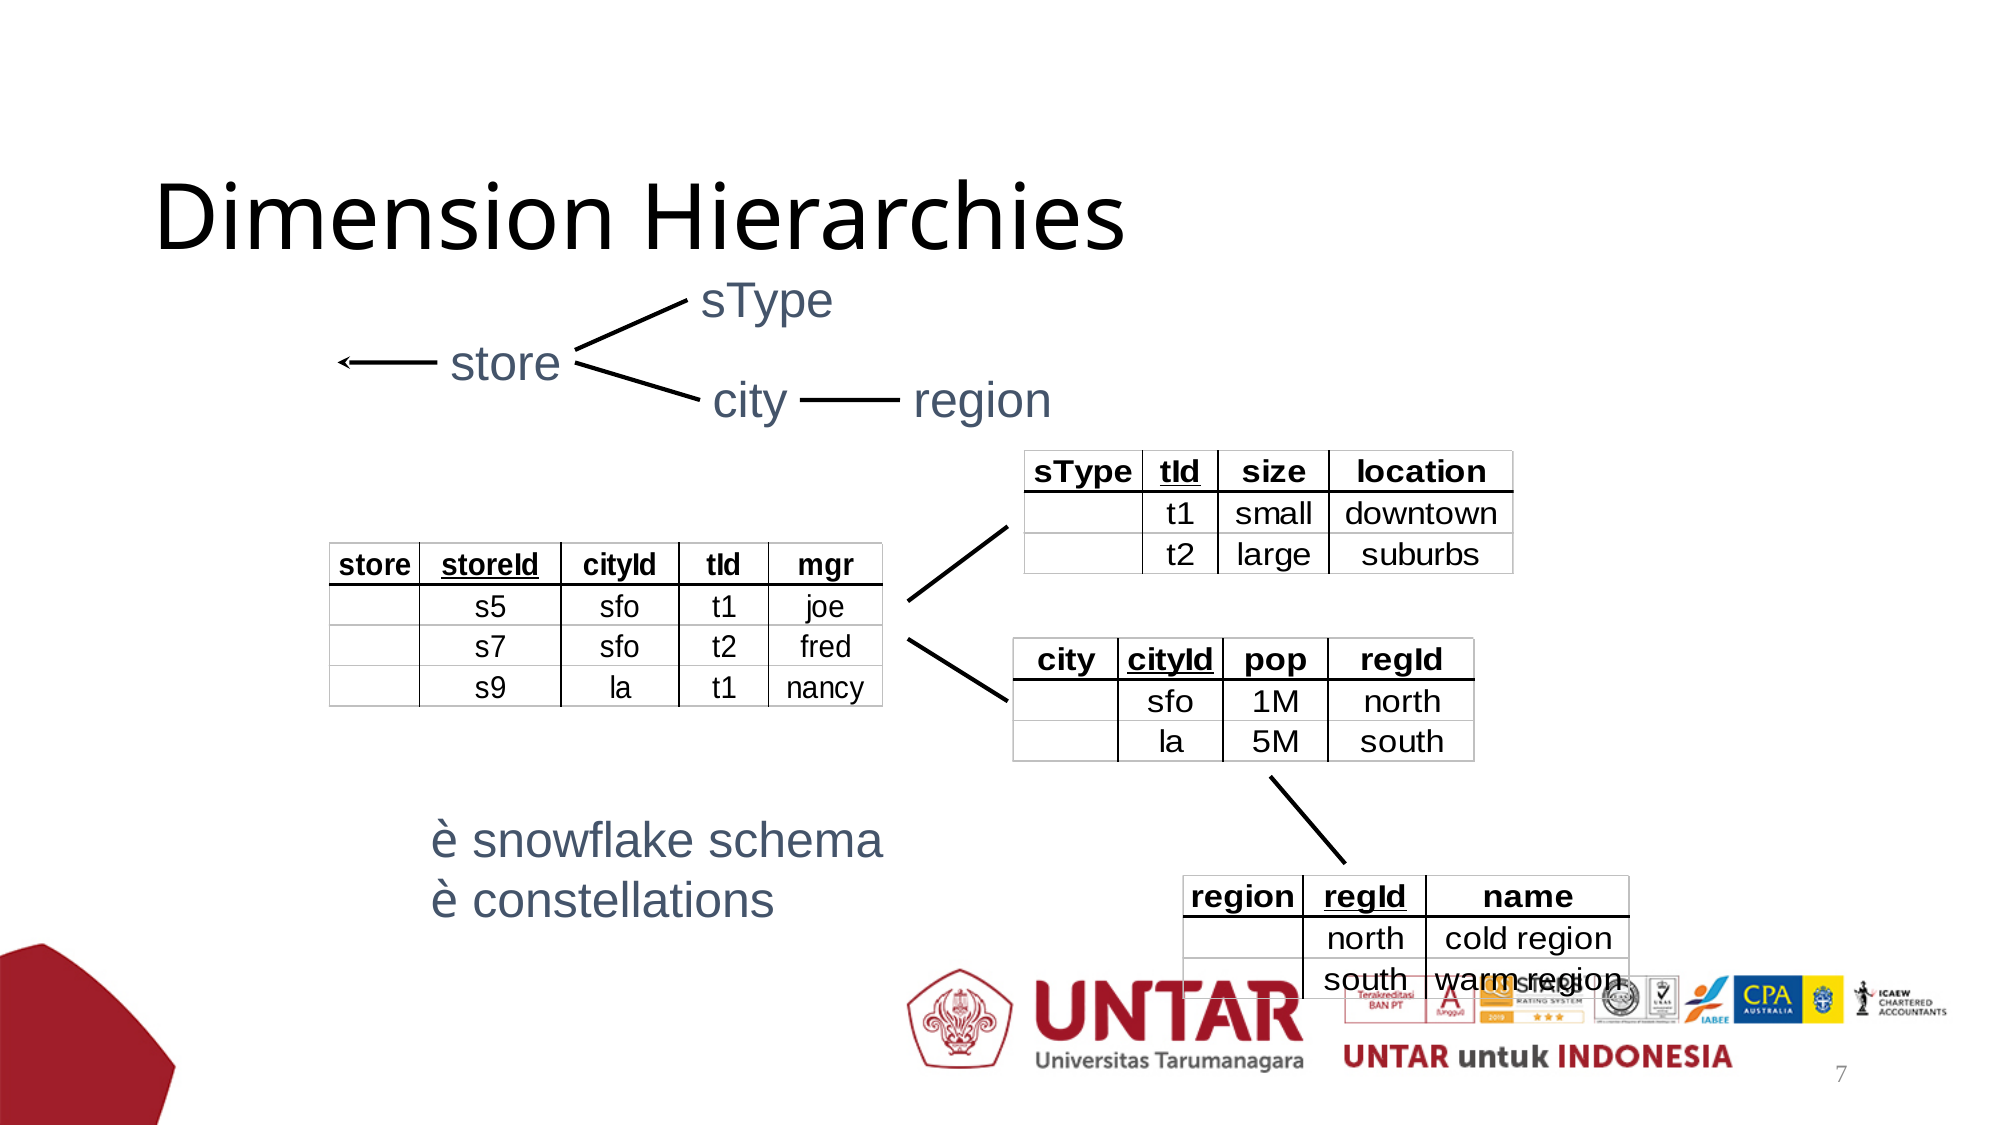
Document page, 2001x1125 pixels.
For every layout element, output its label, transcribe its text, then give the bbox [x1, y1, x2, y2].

text_box è snowflake schema è constellations [415, 799, 899, 936]
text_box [1012, 637, 1475, 762]
text_box region [898, 359, 1068, 435]
slide_number 7 [1412, 1042, 1863, 1103]
text_box store [435, 322, 578, 398]
text_box city [697, 359, 804, 435]
text_box [337, 356, 350, 369]
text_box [1023, 449, 1514, 575]
picture [0, 0, 2001, 1125]
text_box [328, 542, 884, 707]
text_box sType [685, 259, 850, 335]
title Dimension Hierarchies [137, 59, 1863, 278]
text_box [1182, 874, 1630, 1000]
